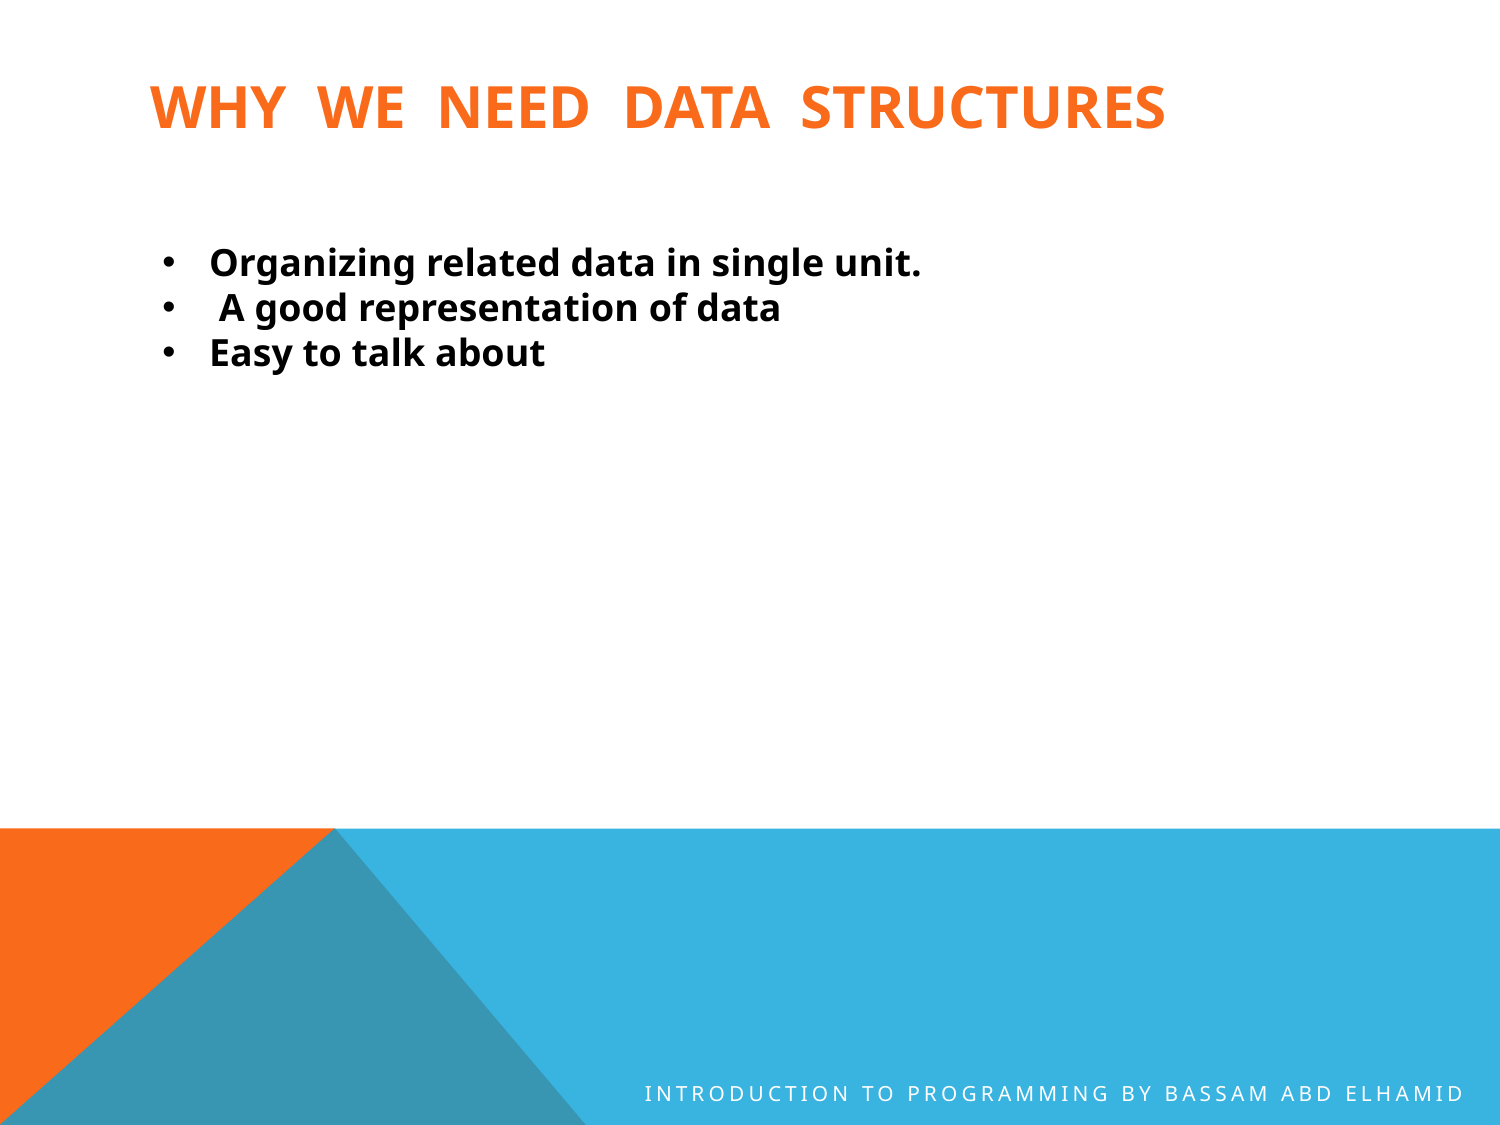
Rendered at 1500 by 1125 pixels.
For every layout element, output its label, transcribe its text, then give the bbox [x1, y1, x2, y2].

text_box Organizing related data in single unit. A good representation of data Easy to talk about [147, 231, 1365, 382]
footer Introduction to Programming By Bassam Abd Elhamid [608, 1068, 1479, 1120]
title Why we need data structures [135, 60, 1369, 150]
